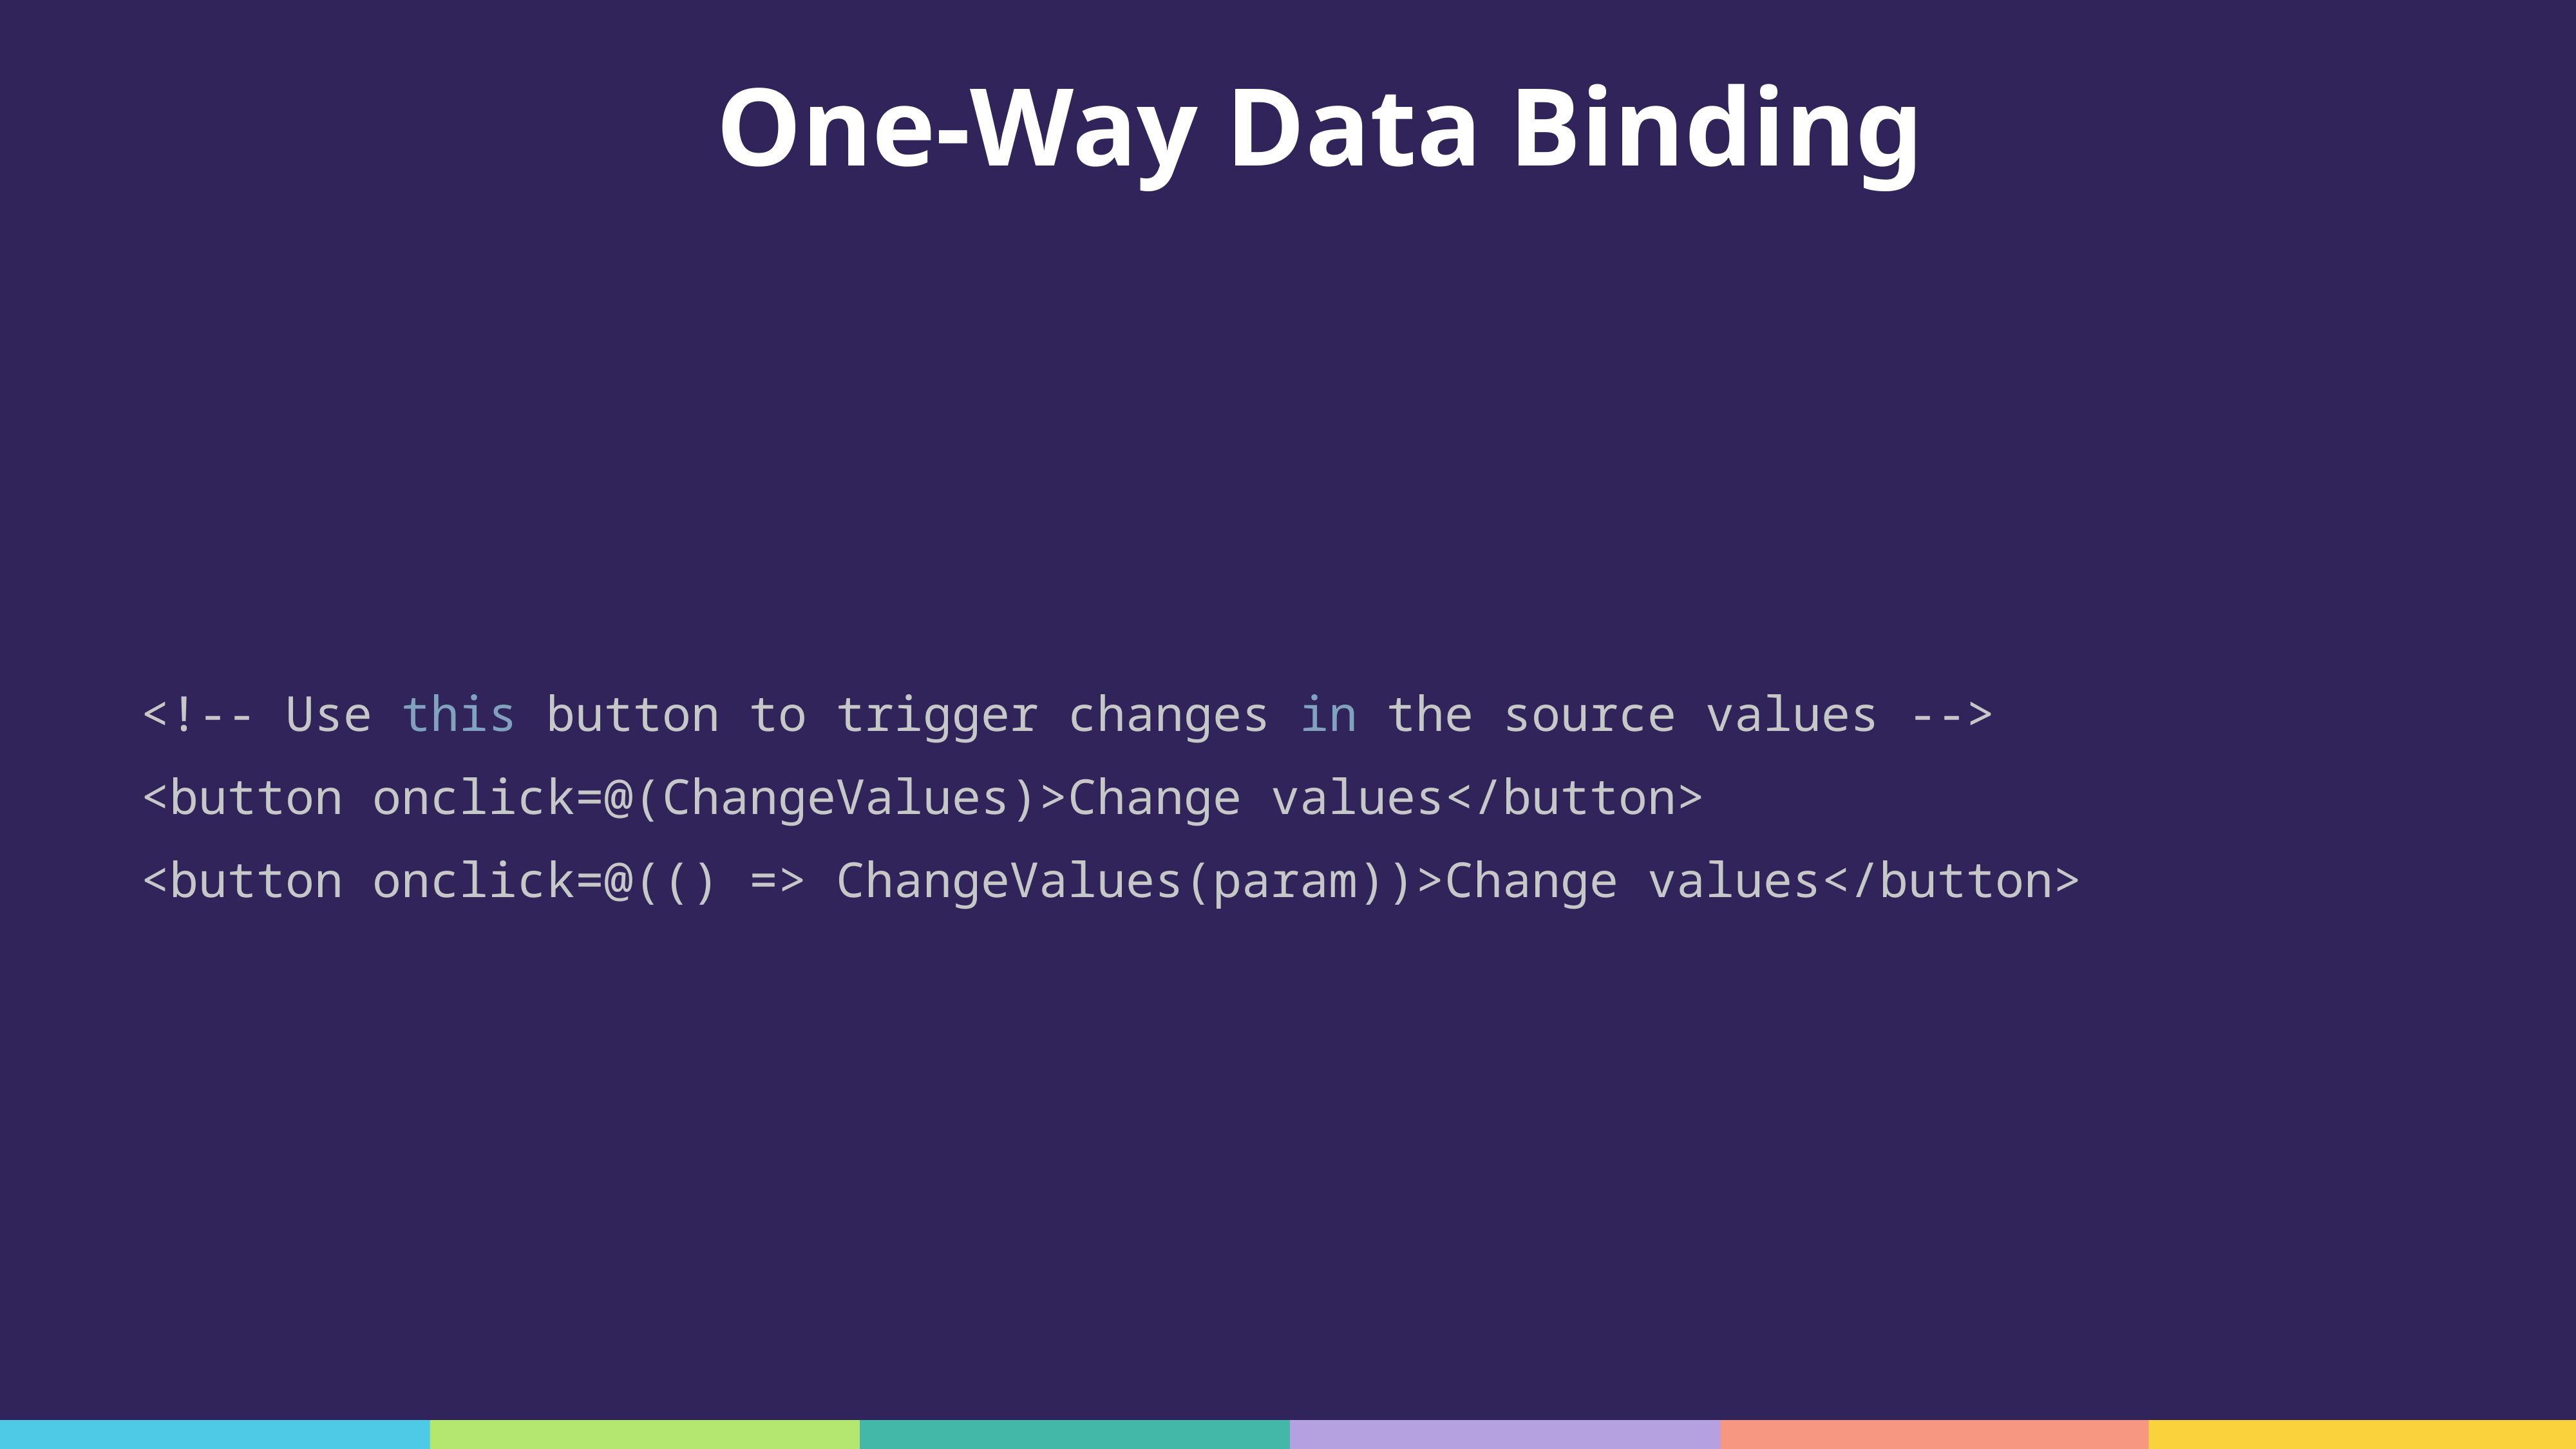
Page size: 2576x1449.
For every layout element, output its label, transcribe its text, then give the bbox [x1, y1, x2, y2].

list <!-- Use this button to trigger changes in the source values --> <button onclick=@(ChangeValues)>Change values</button> <button onclick=@(() => ChangeValues(param))>Change values</button> [140, 290, 2501, 1288]
picture [0, 1420, 2576, 1449]
title One-Way Data Binding [140, 10, 2501, 252]
